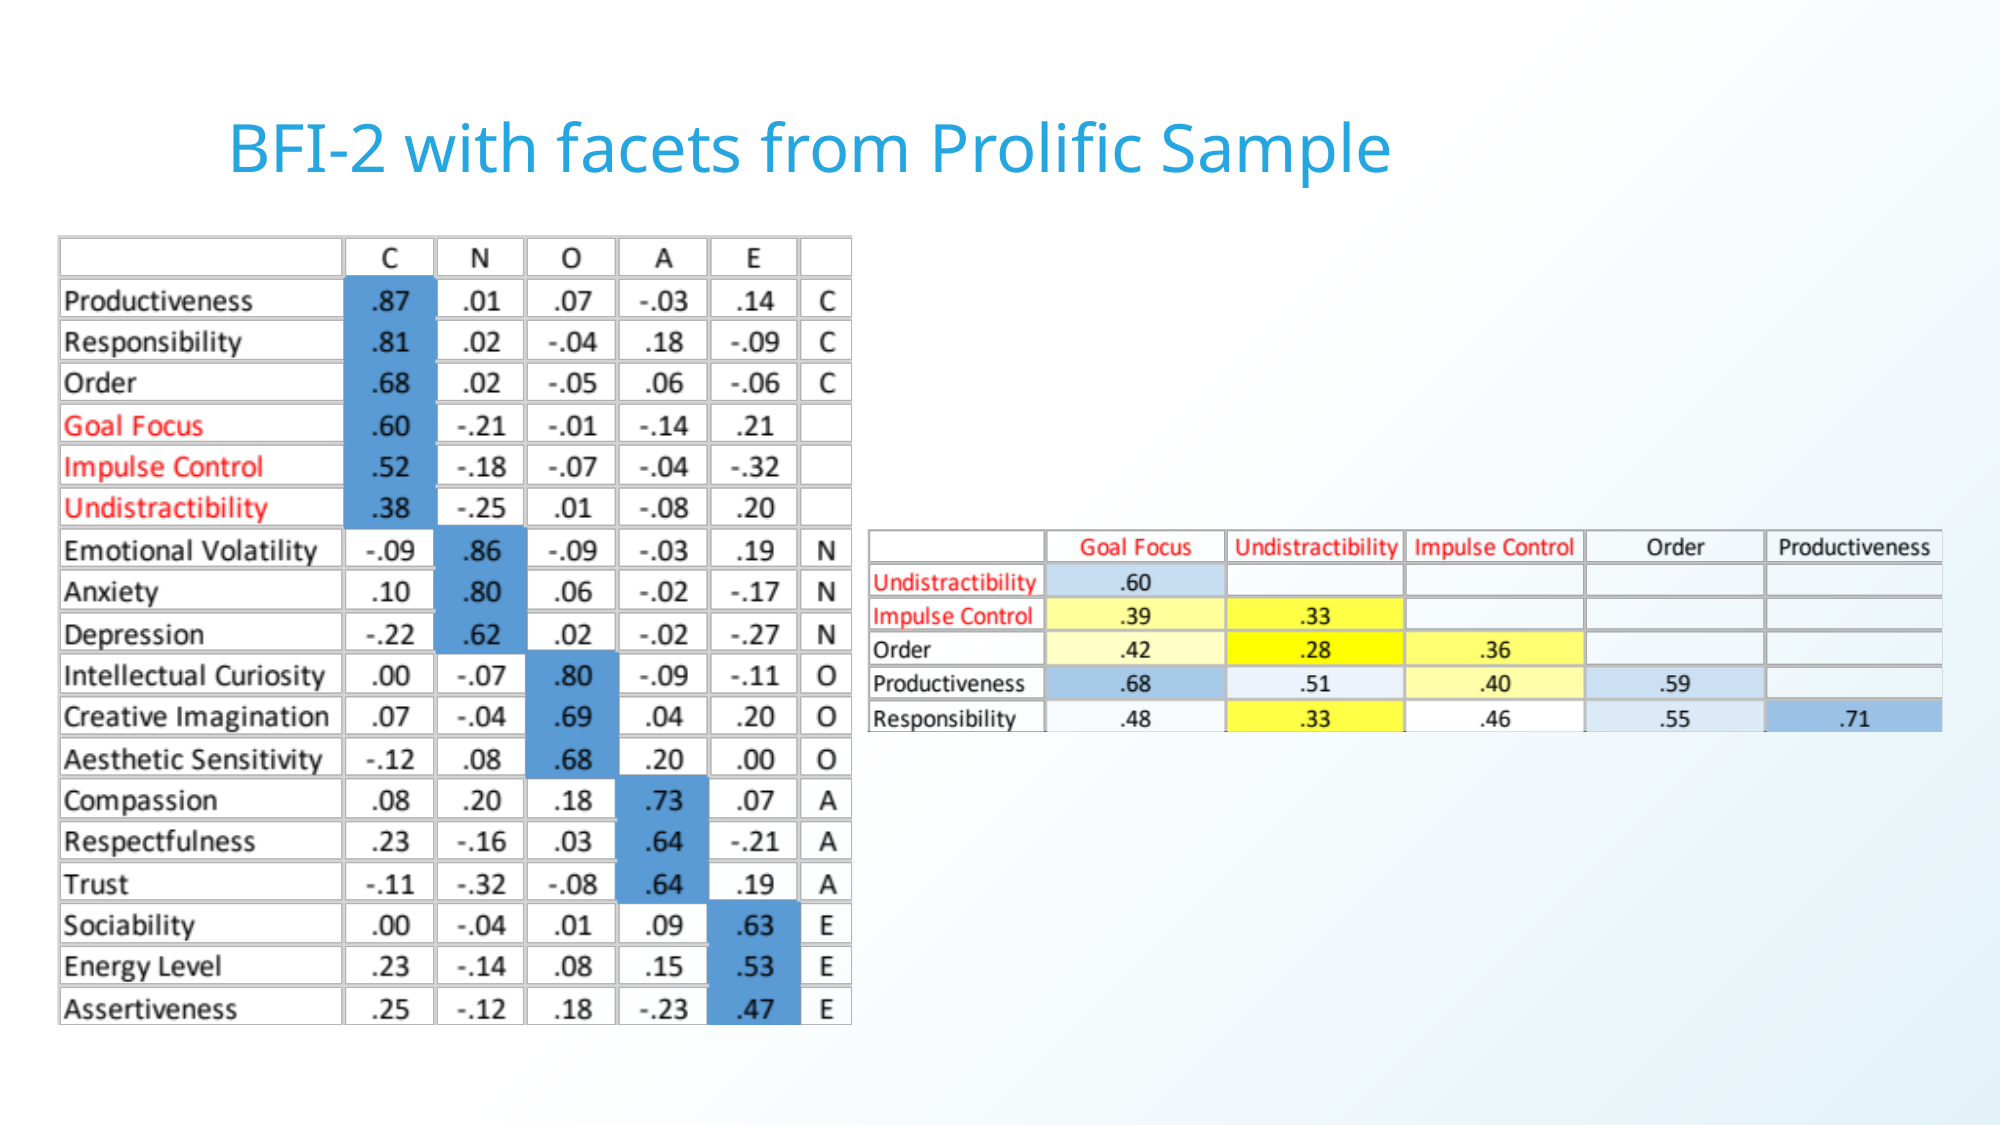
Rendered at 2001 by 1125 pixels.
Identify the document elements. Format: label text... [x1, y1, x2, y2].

title BFI-2 with facets from Prolific Sample [227, 100, 1773, 187]
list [57, 235, 853, 1026]
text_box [867, 528, 1943, 732]
